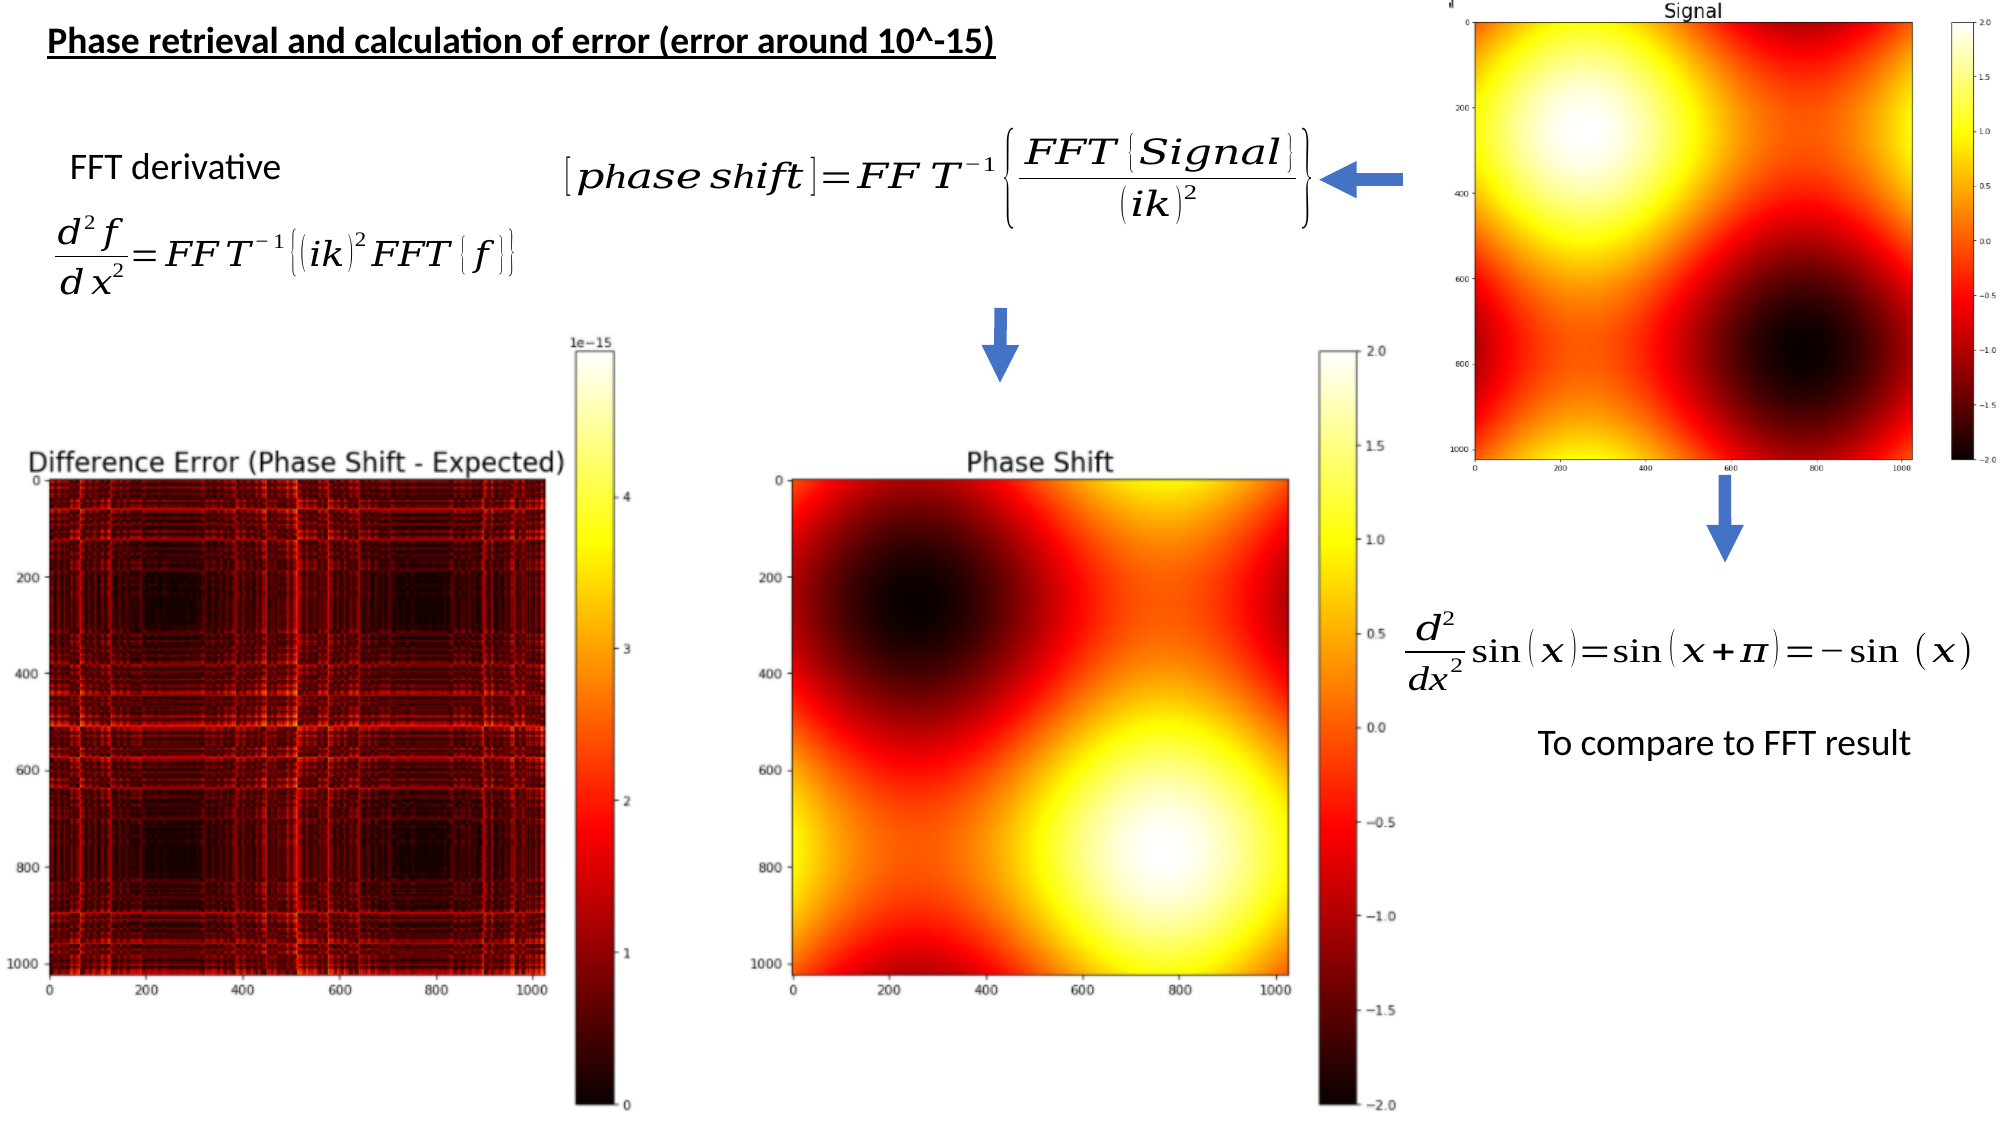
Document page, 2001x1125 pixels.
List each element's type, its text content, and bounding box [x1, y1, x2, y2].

text_box FFT derivative [55, 135, 297, 195]
text_box To compare to FFT result [1522, 710, 1928, 770]
text_box Phase retrieval and calculation of error (error around 10^-15) [32, 8, 1012, 69]
picture [0, 330, 1403, 1125]
picture [1449, 0, 2000, 475]
